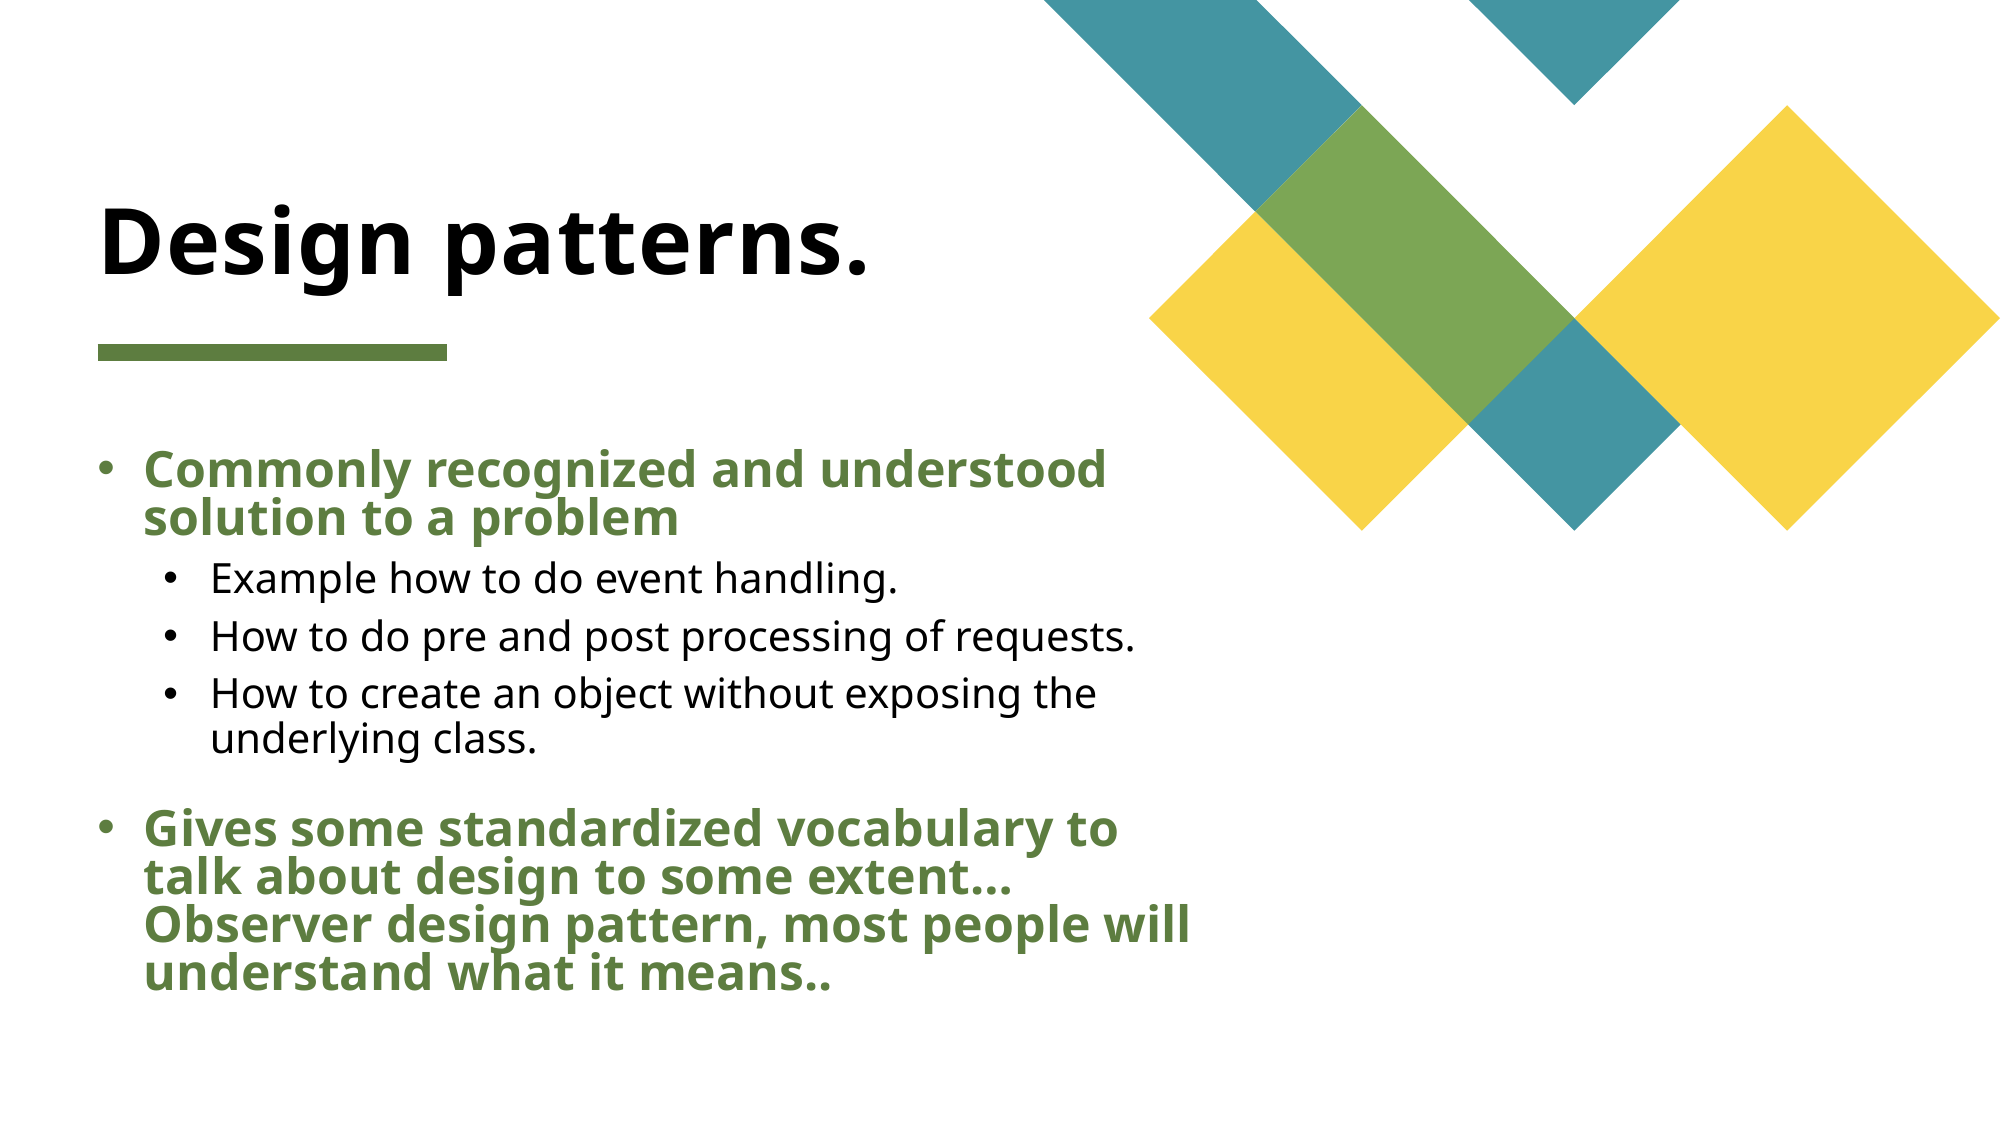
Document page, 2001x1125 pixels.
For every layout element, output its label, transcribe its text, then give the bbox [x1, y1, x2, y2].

title Design patterns. [97, 31, 1211, 293]
list Commonly recognized and understood solution to a problem Example how to do event handling. How to do pre and post processing of requests. How to create an object without exposing the underlying class. Gives some standardized vocabulary to talk about design to some extent… Observer design pattern, most people will understand what it means.. [97, 374, 1211, 983]
